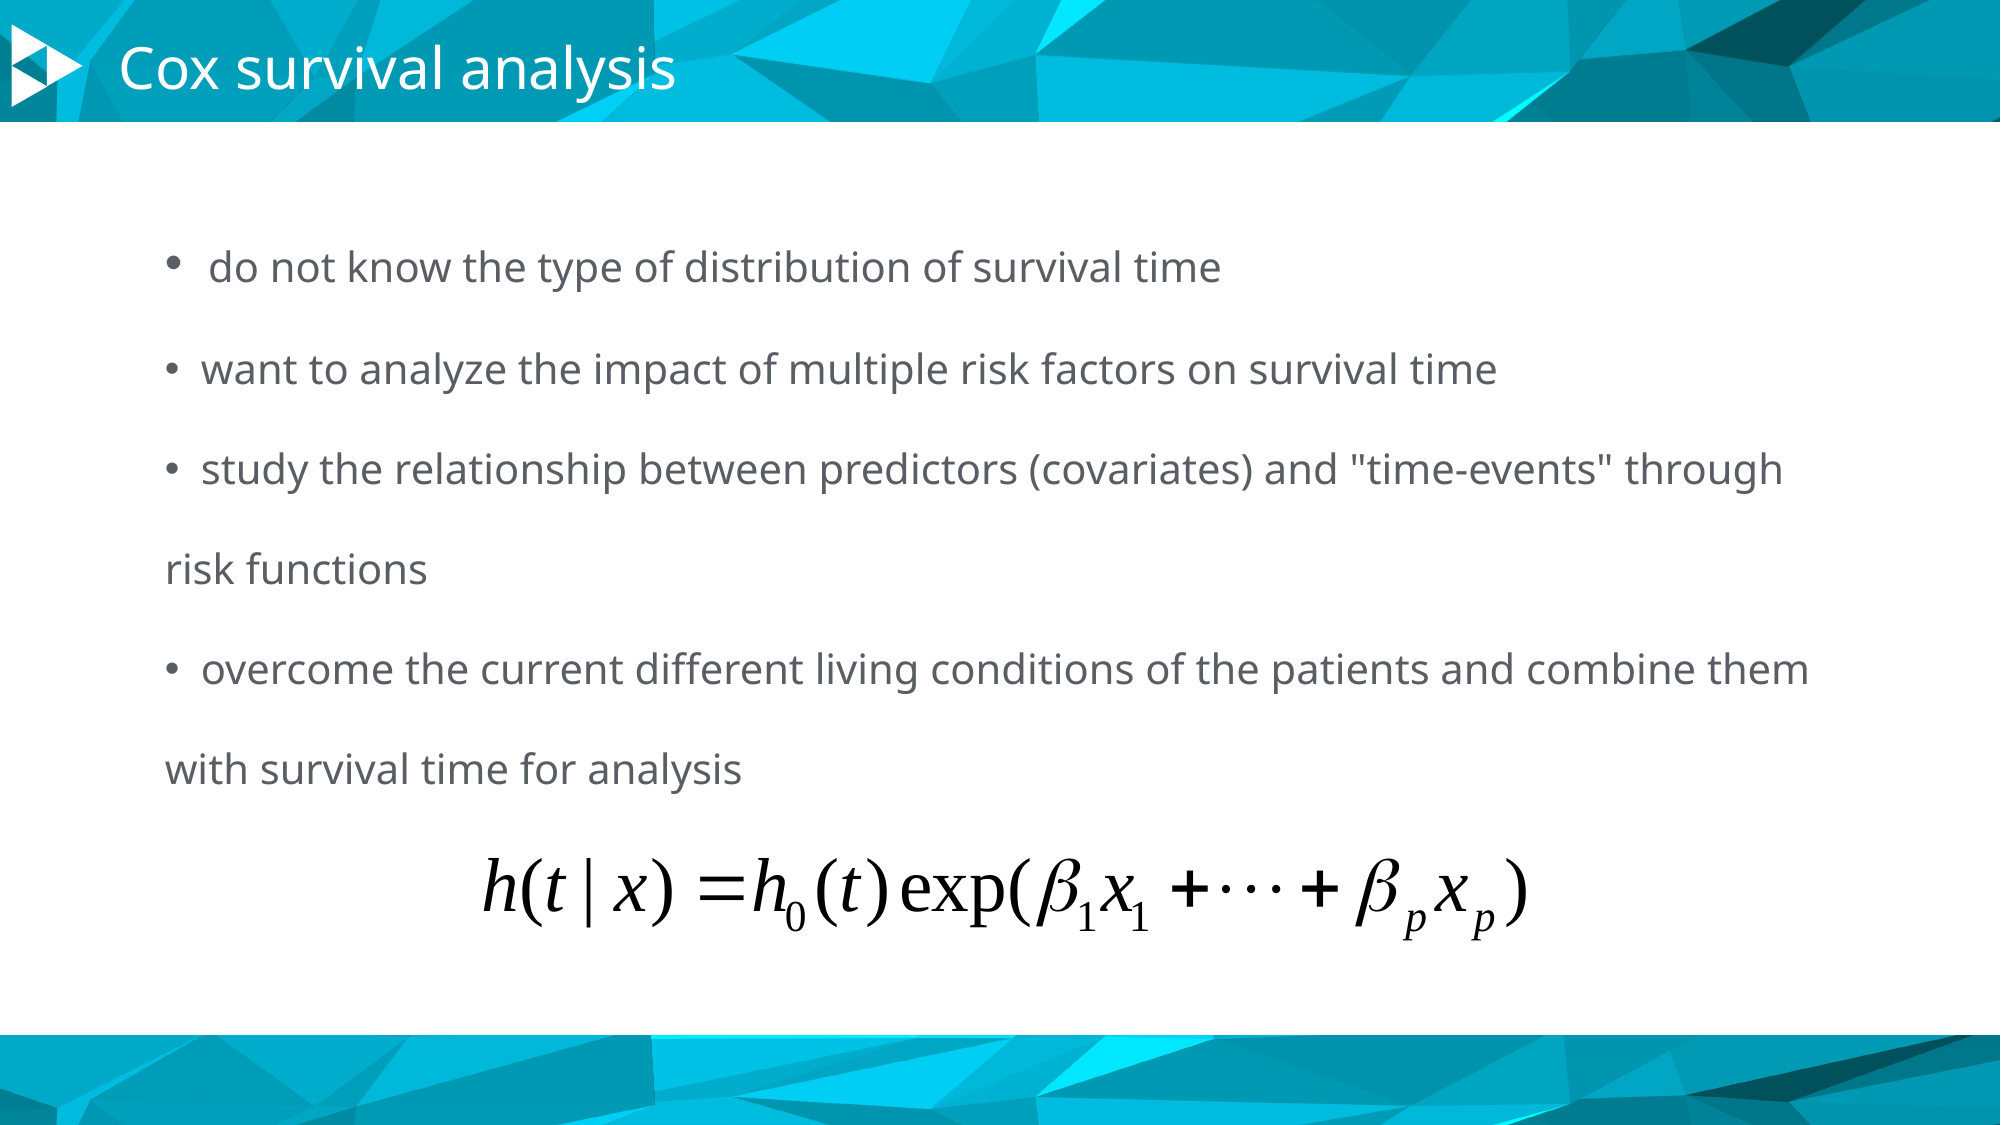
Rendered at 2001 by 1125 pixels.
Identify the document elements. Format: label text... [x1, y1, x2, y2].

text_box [469, 835, 1542, 957]
picture [0, 1, 2000, 122]
picture [0, 1035, 2000, 1125]
text_box do not know the type of distribution of survival time want to analyze the impact of multiple risk factors on survival time study the relationship between predictors (covariates) and "time-events" through risk functions overcome the current different living conditions of the patients and combine them with survival time for analysis [150, 165, 1832, 801]
text_box Cox survival analysis [103, 24, 1343, 109]
